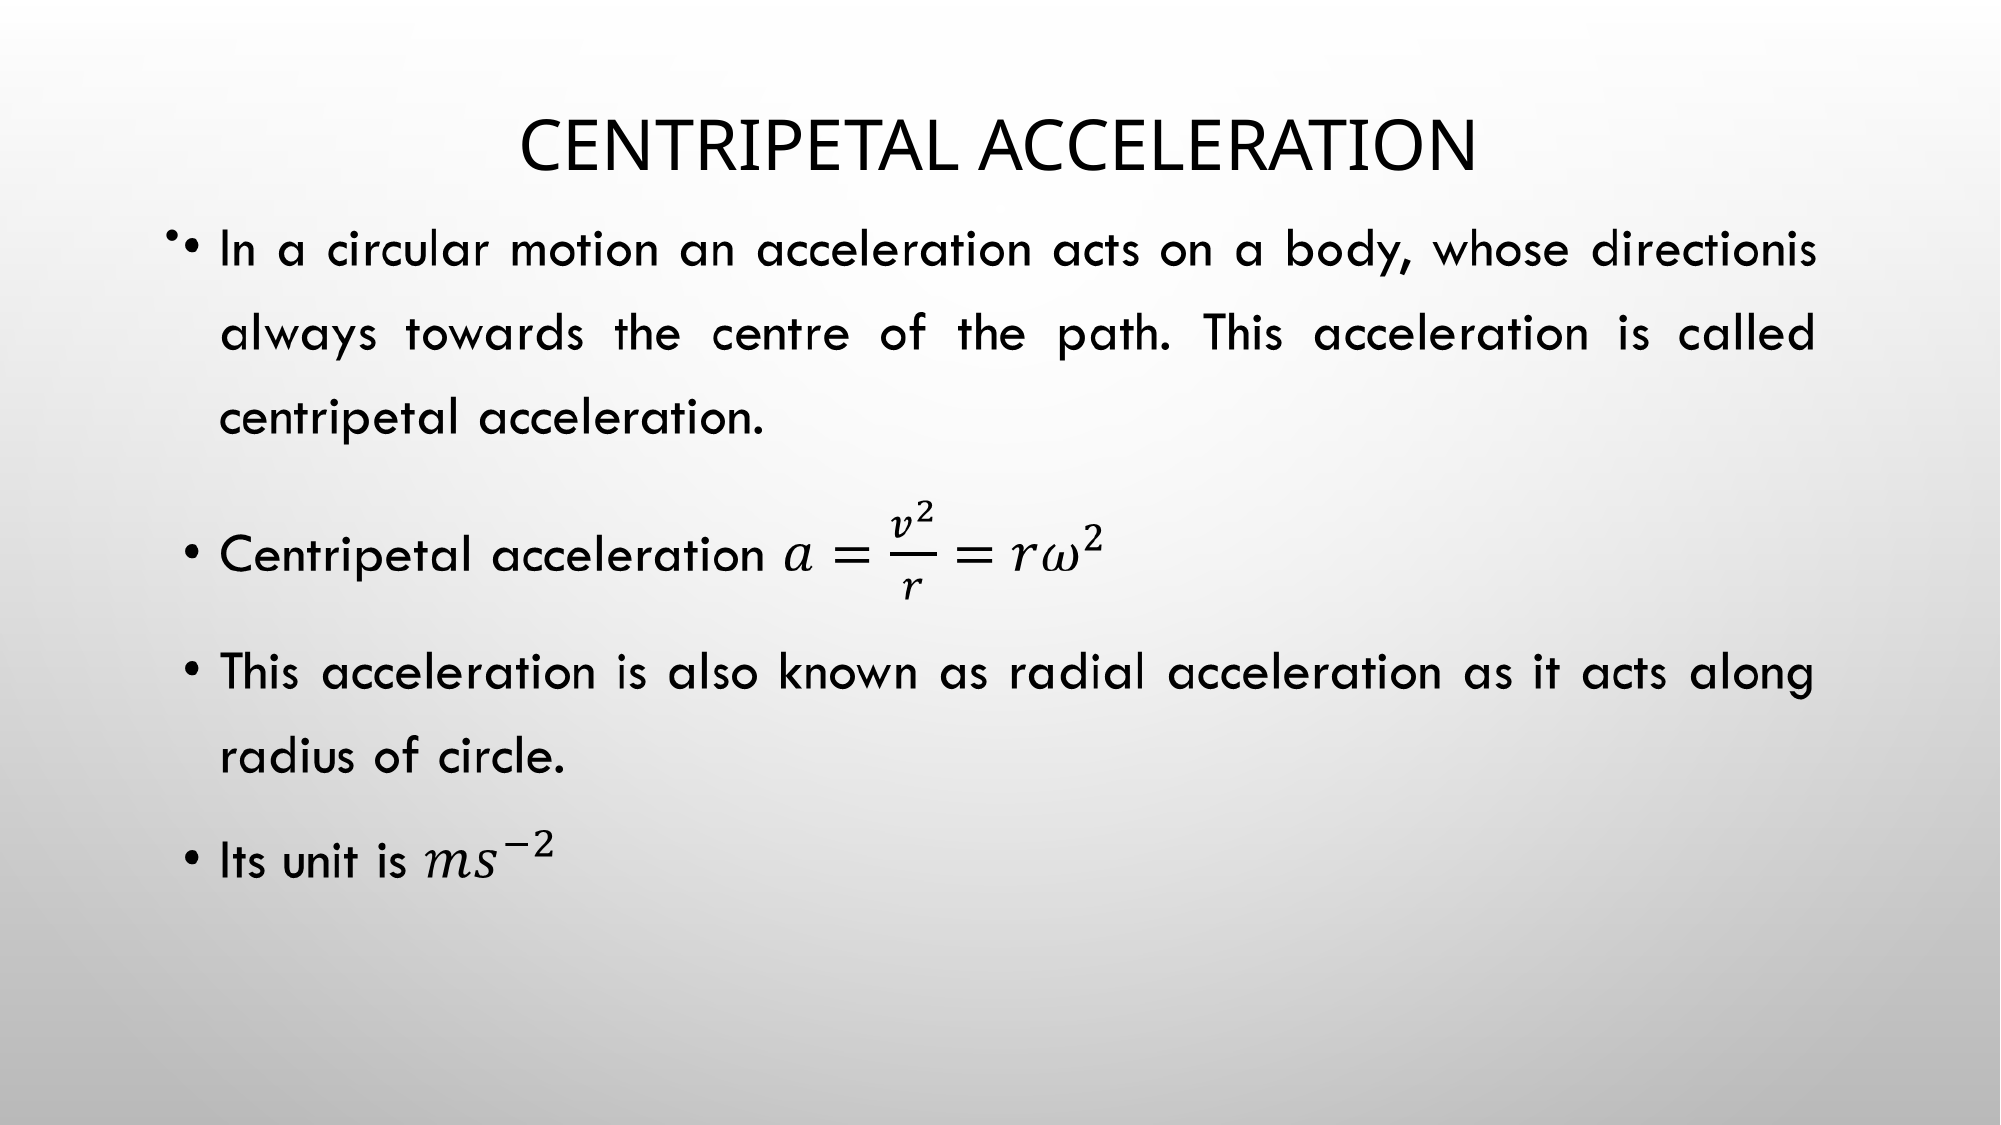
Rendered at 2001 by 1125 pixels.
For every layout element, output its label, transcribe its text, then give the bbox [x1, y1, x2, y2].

list [149, 192, 1851, 950]
picture [0, 0, 2000, 1125]
title Centripetal acceleration [149, 101, 1851, 192]
